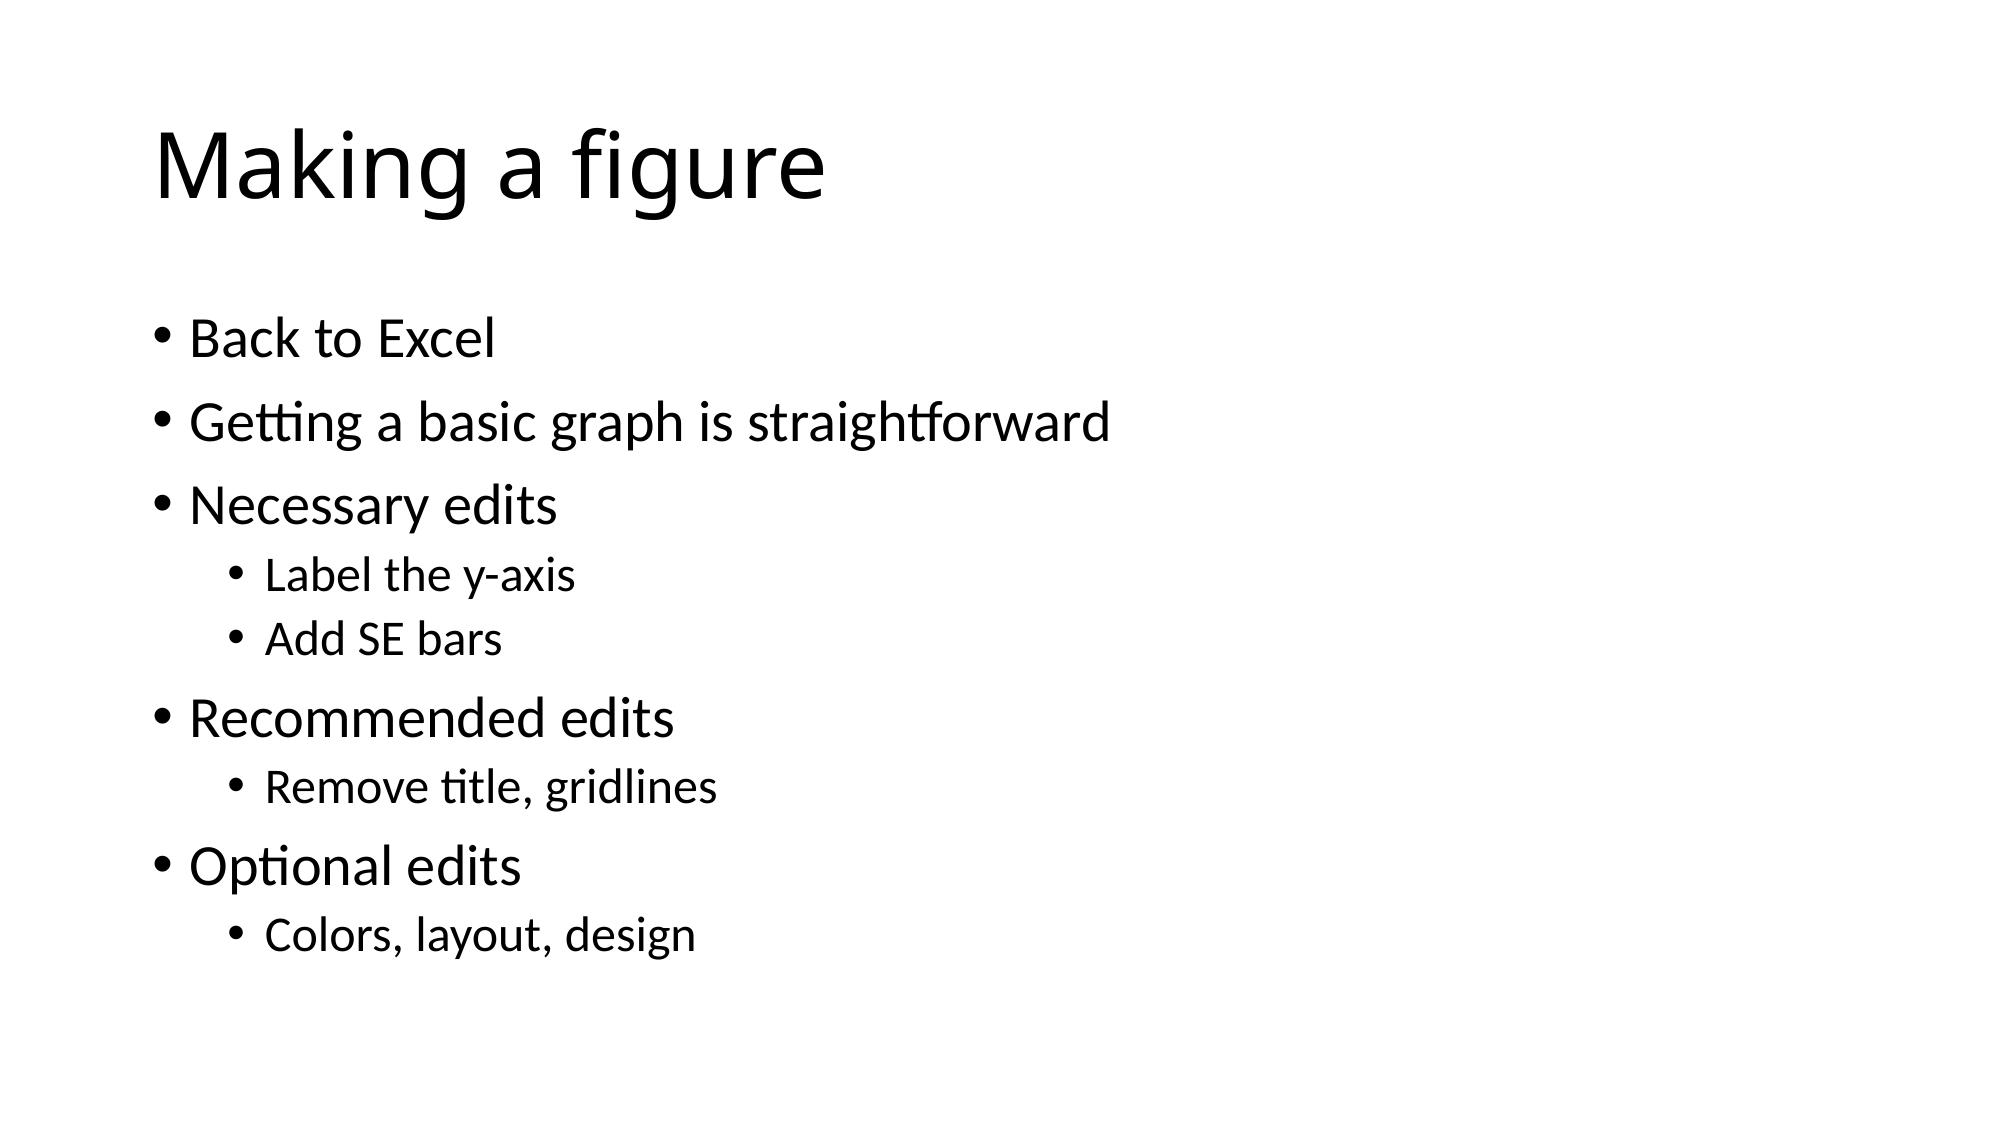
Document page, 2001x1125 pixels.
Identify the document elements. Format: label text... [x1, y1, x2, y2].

list Back to Excel Getting a basic graph is straightforward Necessary edits Label the y-axis Add SE bars Recommended edits Remove title, gridlines Optional edits Colors, layout, design [137, 299, 1863, 1014]
title Making a figure [137, 59, 1863, 278]
